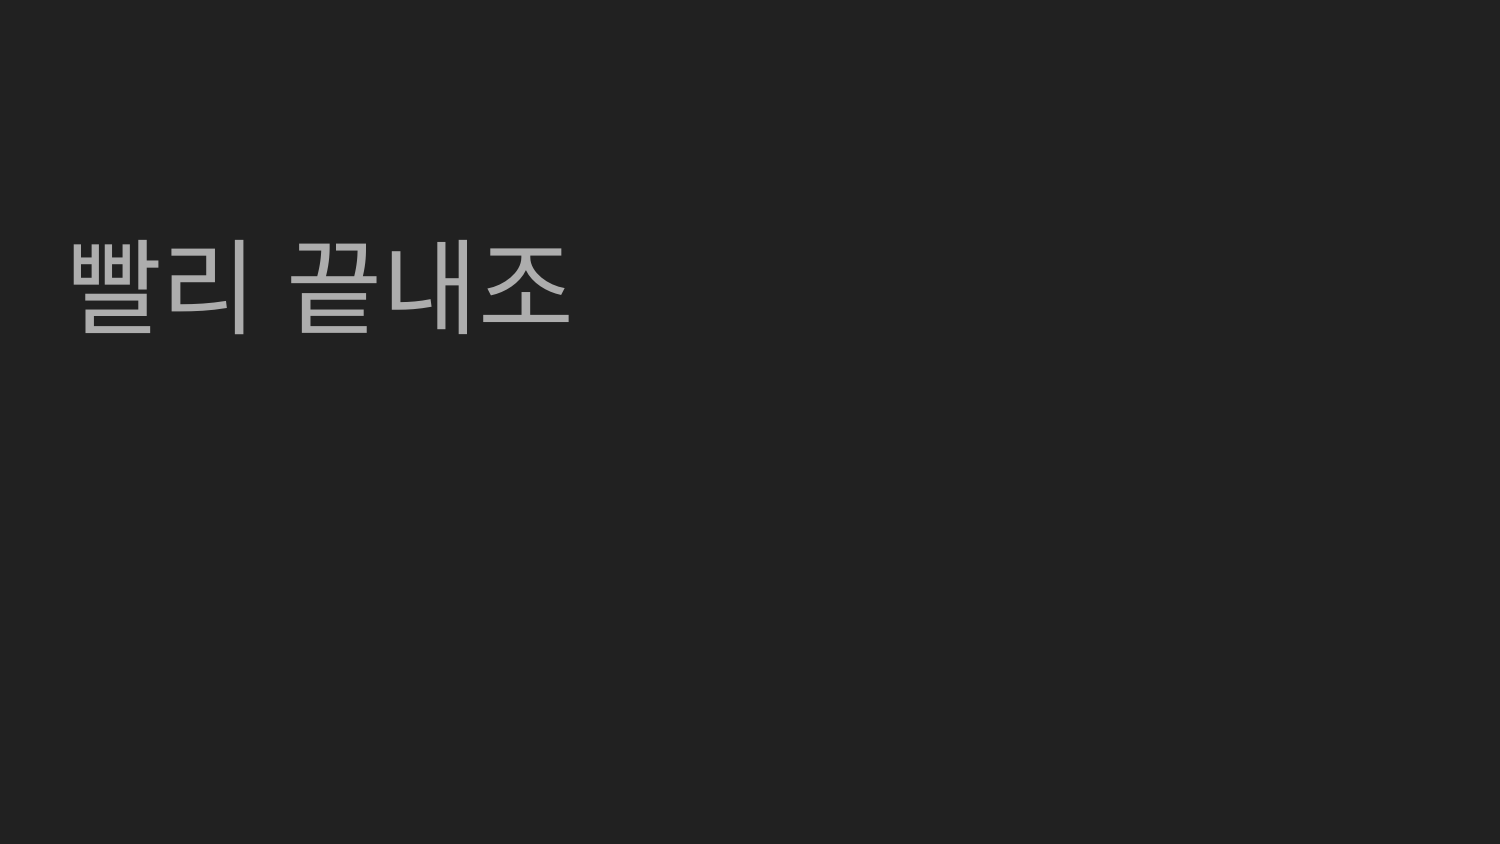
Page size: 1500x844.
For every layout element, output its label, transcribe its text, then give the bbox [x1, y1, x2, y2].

list 빨리 끝내조 [51, 189, 1449, 750]
